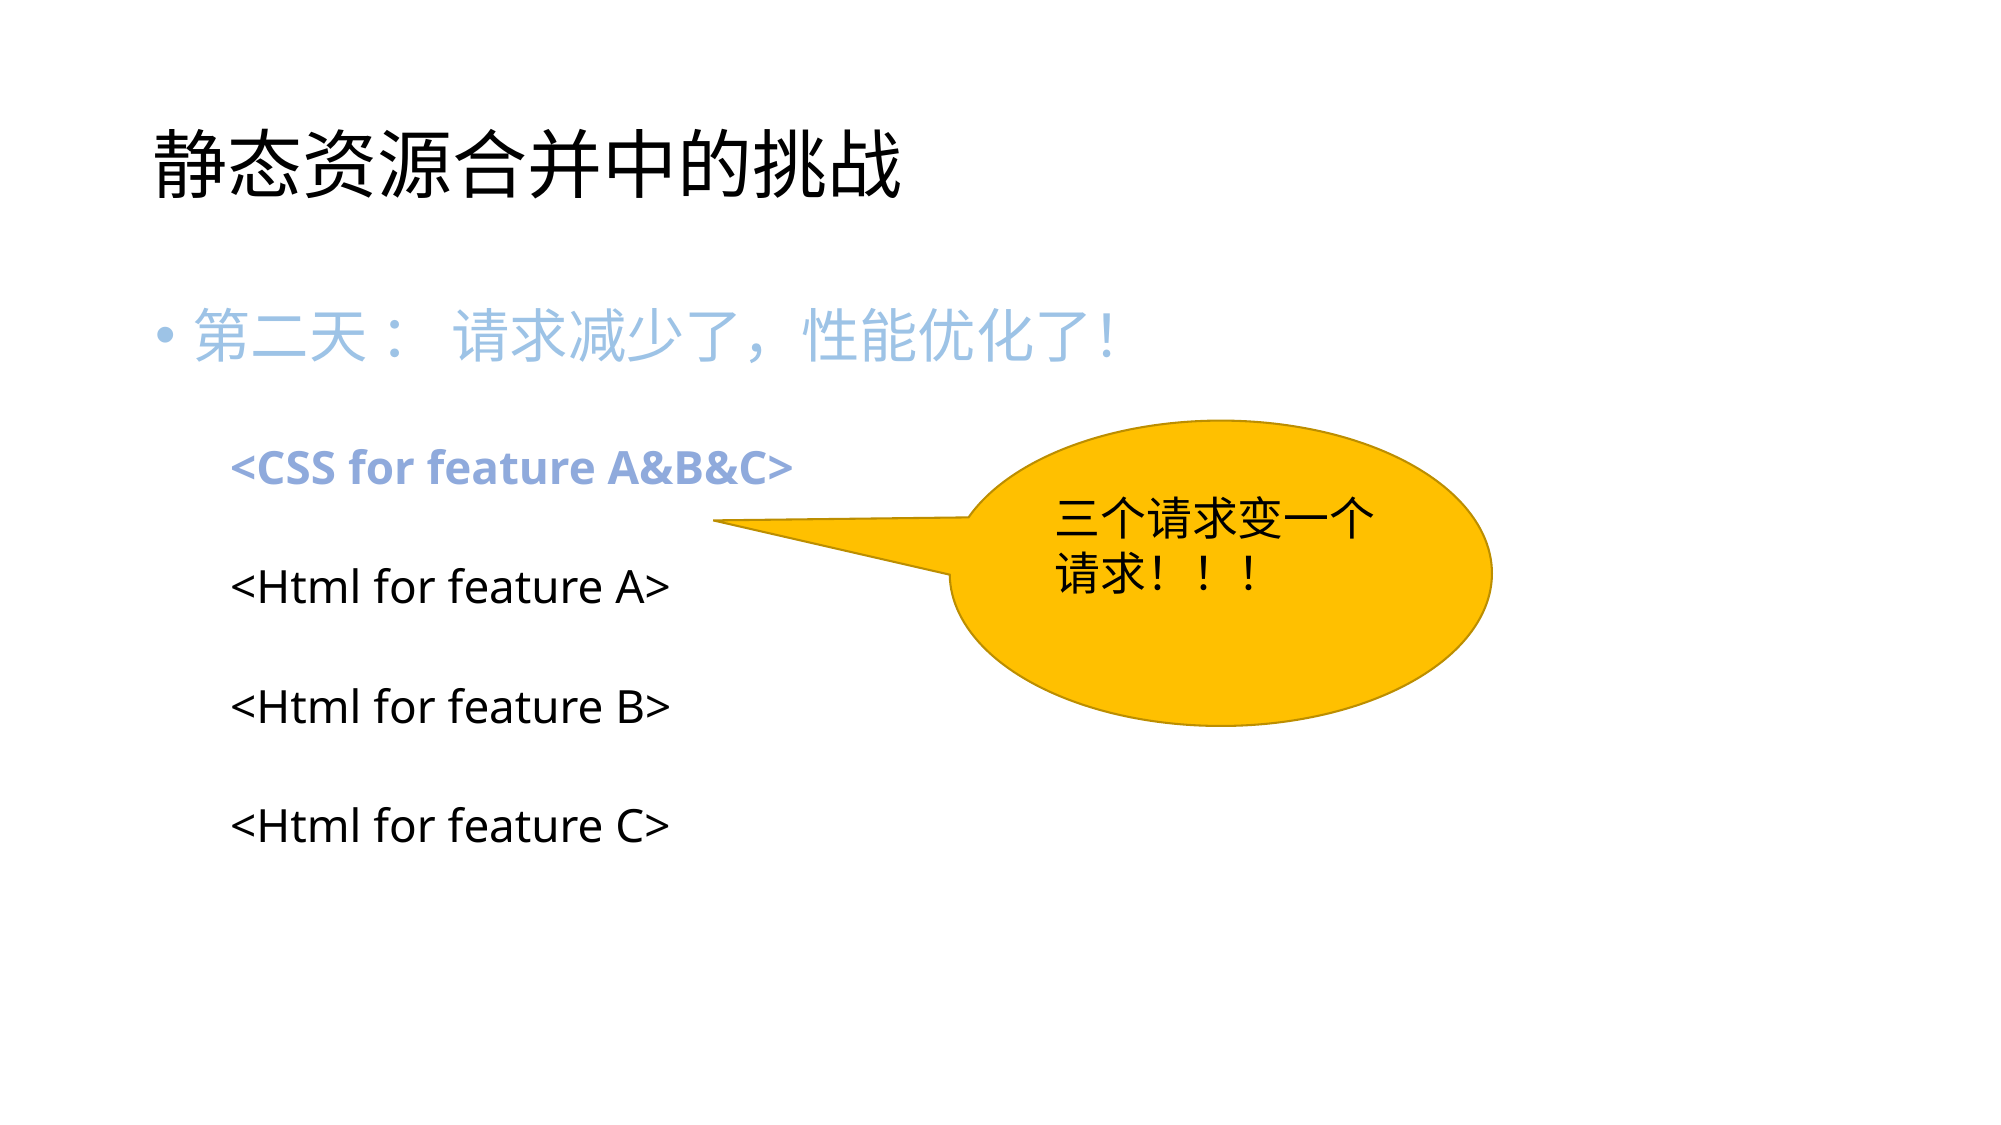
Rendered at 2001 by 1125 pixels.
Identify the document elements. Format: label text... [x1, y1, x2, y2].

text_box [712, 419, 1494, 727]
list 第二天 ： 请求减少了，性能优化了！ <CSS for feature A&B&C> <Html for feature A> <Html for feature B> <Html for feature C> [140, 299, 1866, 1014]
title 静态资源合并中的挑战 [137, 59, 1863, 278]
text_box 三个请求变一个请求！！！ [1040, 482, 1402, 608]
